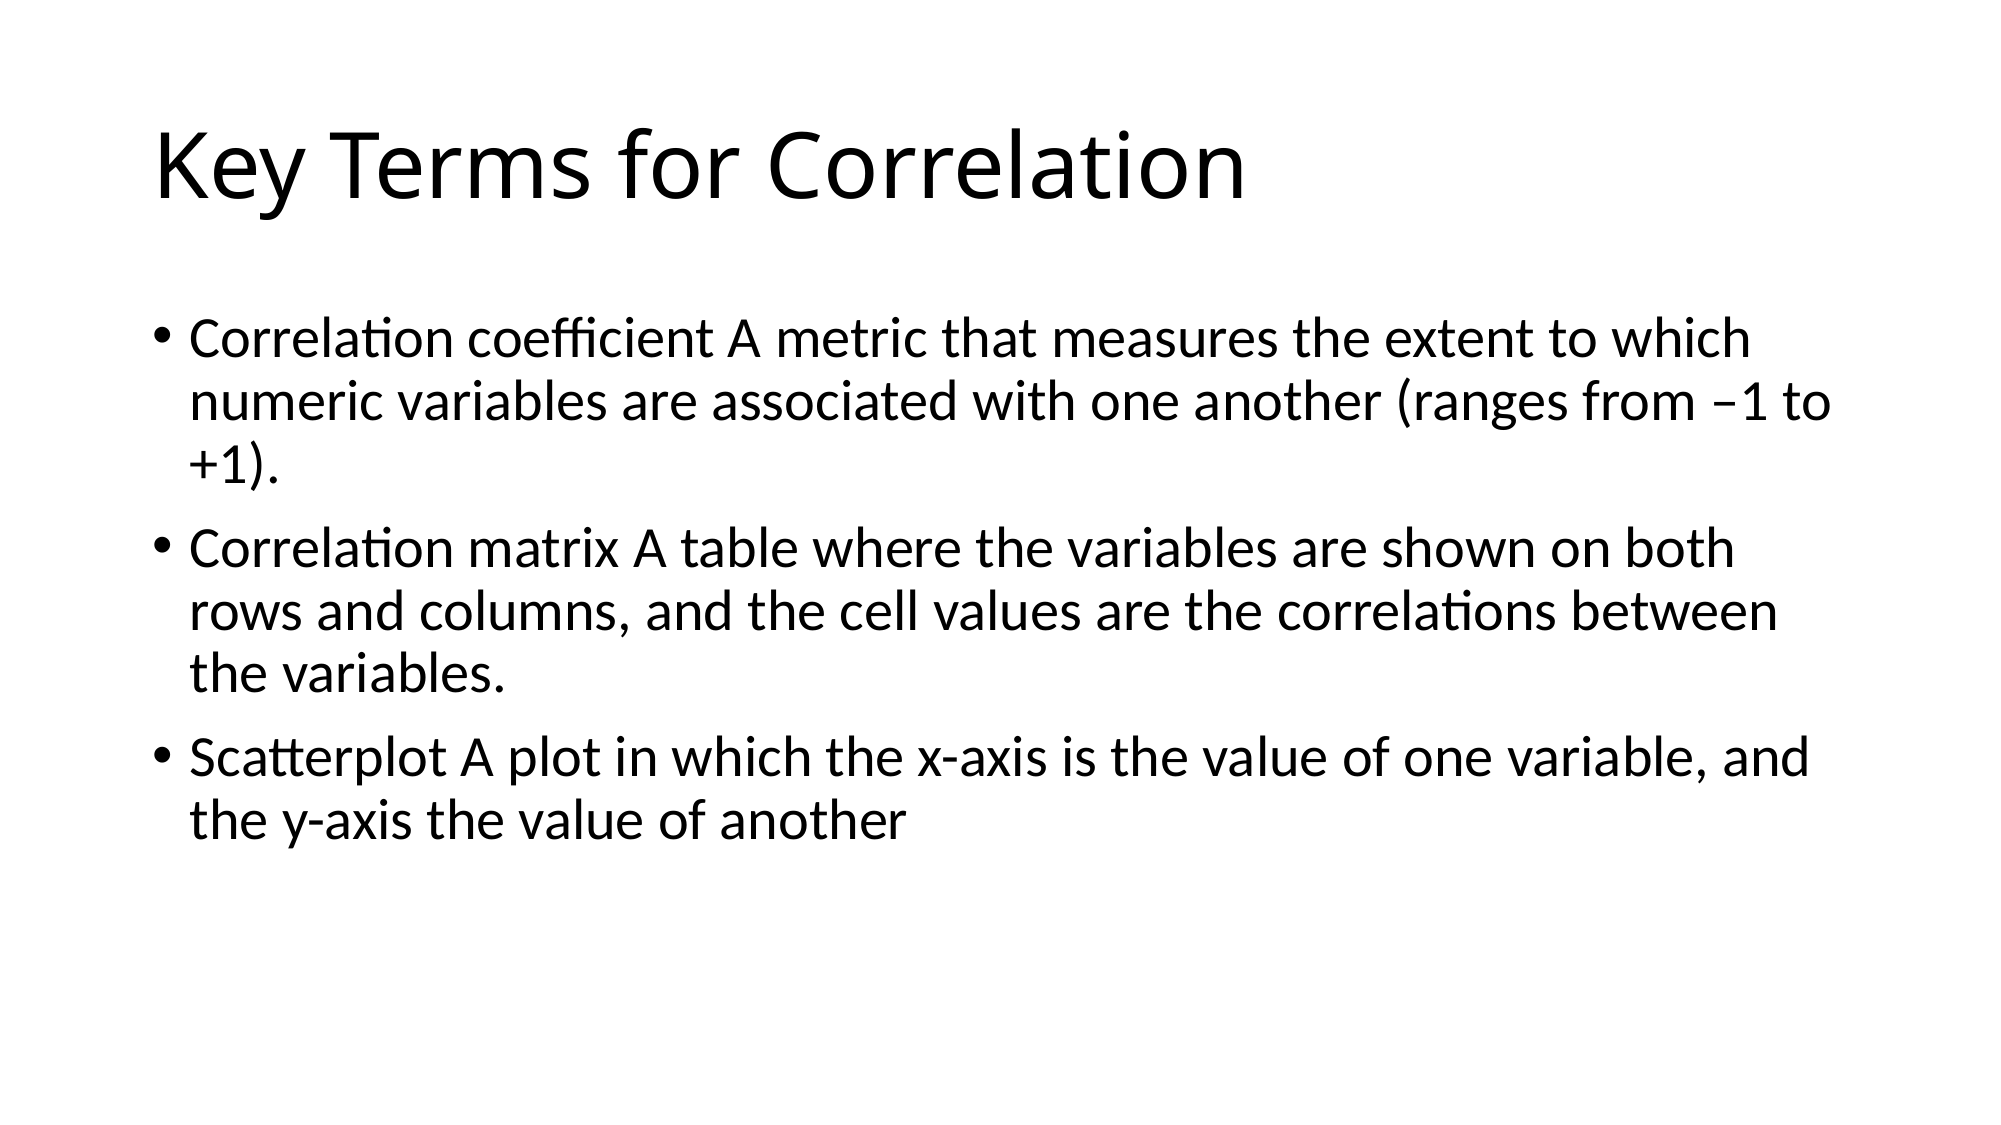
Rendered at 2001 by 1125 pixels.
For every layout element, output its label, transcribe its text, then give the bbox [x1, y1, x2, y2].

title Key Terms for Correlation [137, 59, 1863, 278]
list Correlation coefficient A metric that measures the extent to which numeric variables are associated with one another (ranges from –1 to +1). Correlation matrix A table where the variables are shown on both rows and columns, and the cell values are the correlations between the variables. Scatterplot A plot in which the x-axis is the value of one variable, and the y-axis the value of another [137, 299, 1863, 1014]
